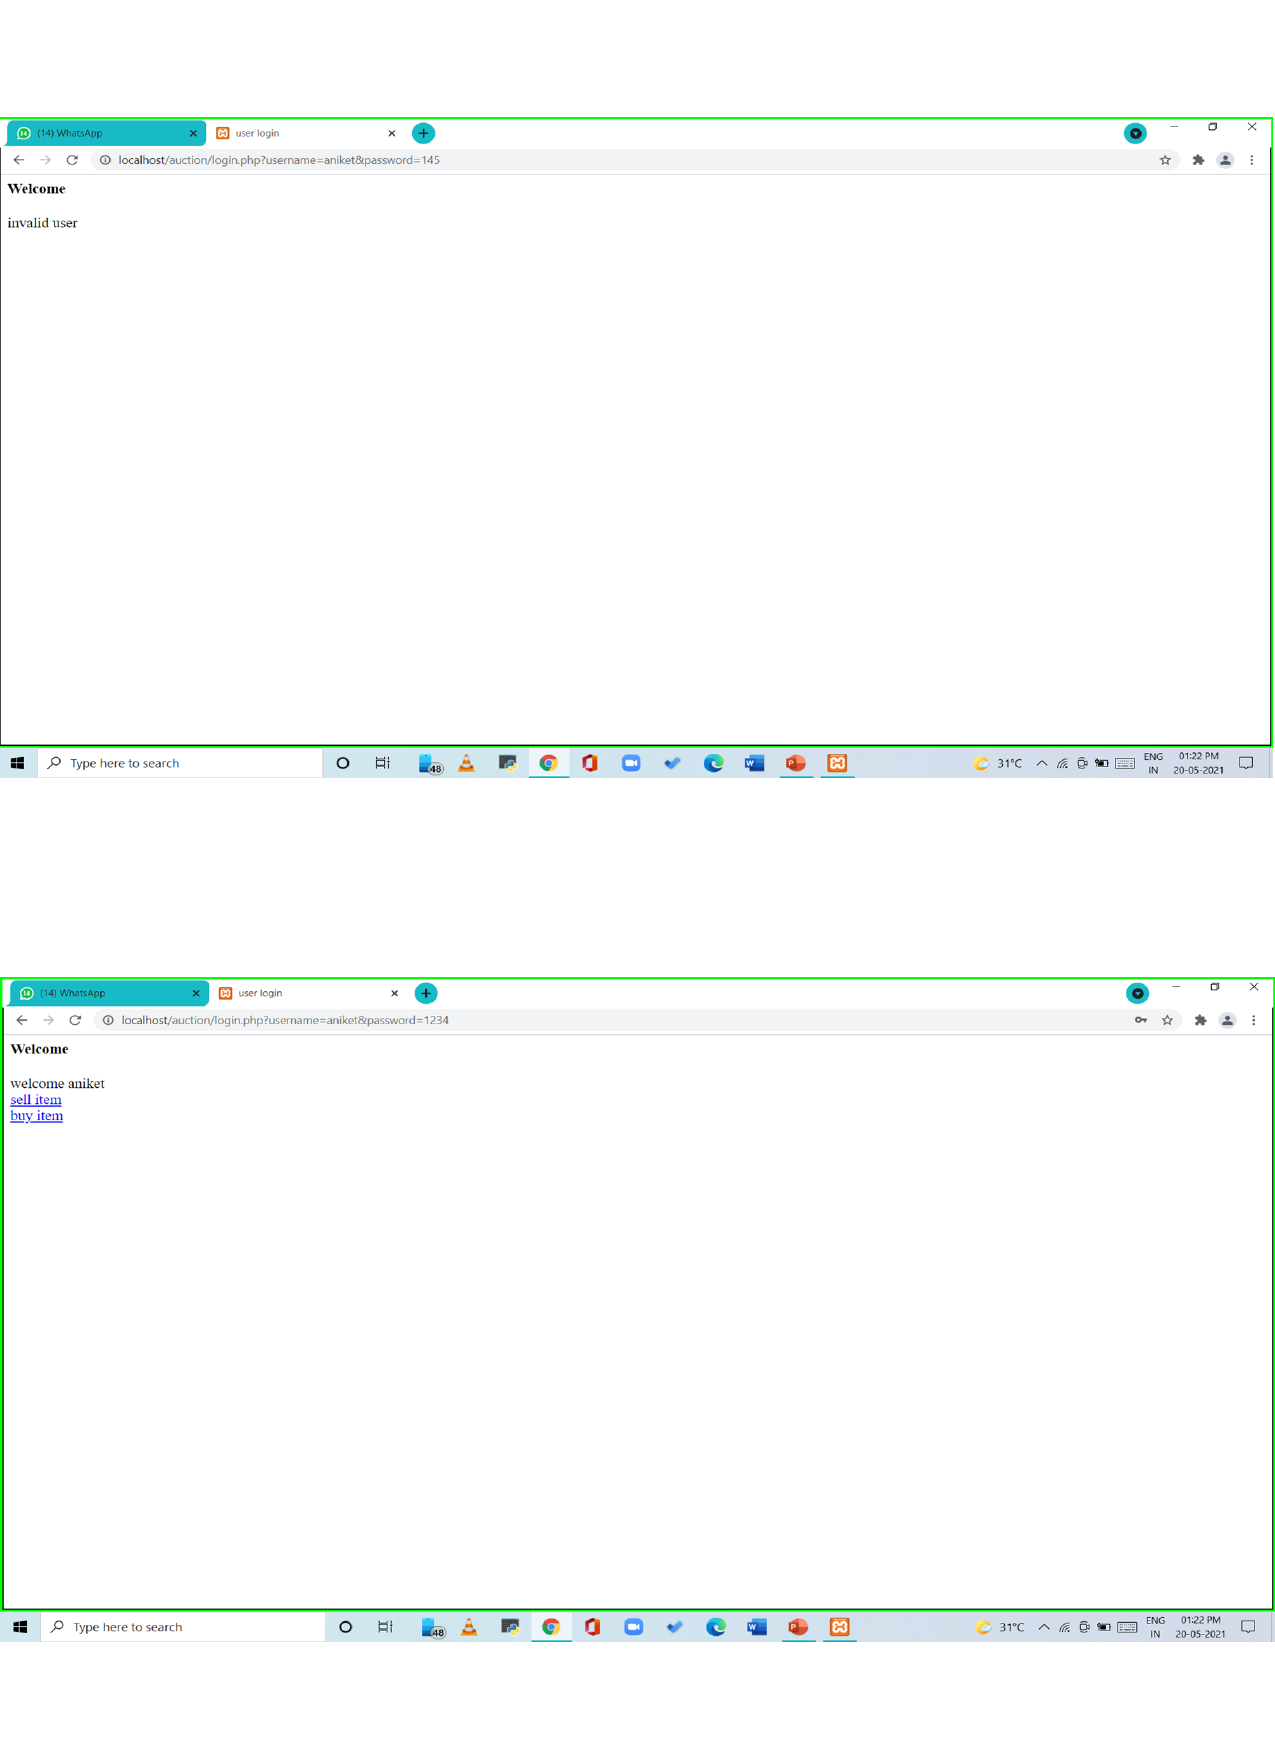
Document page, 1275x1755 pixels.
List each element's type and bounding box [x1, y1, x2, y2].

picture [0, 116, 1273, 778]
picture [0, 976, 1275, 1642]
